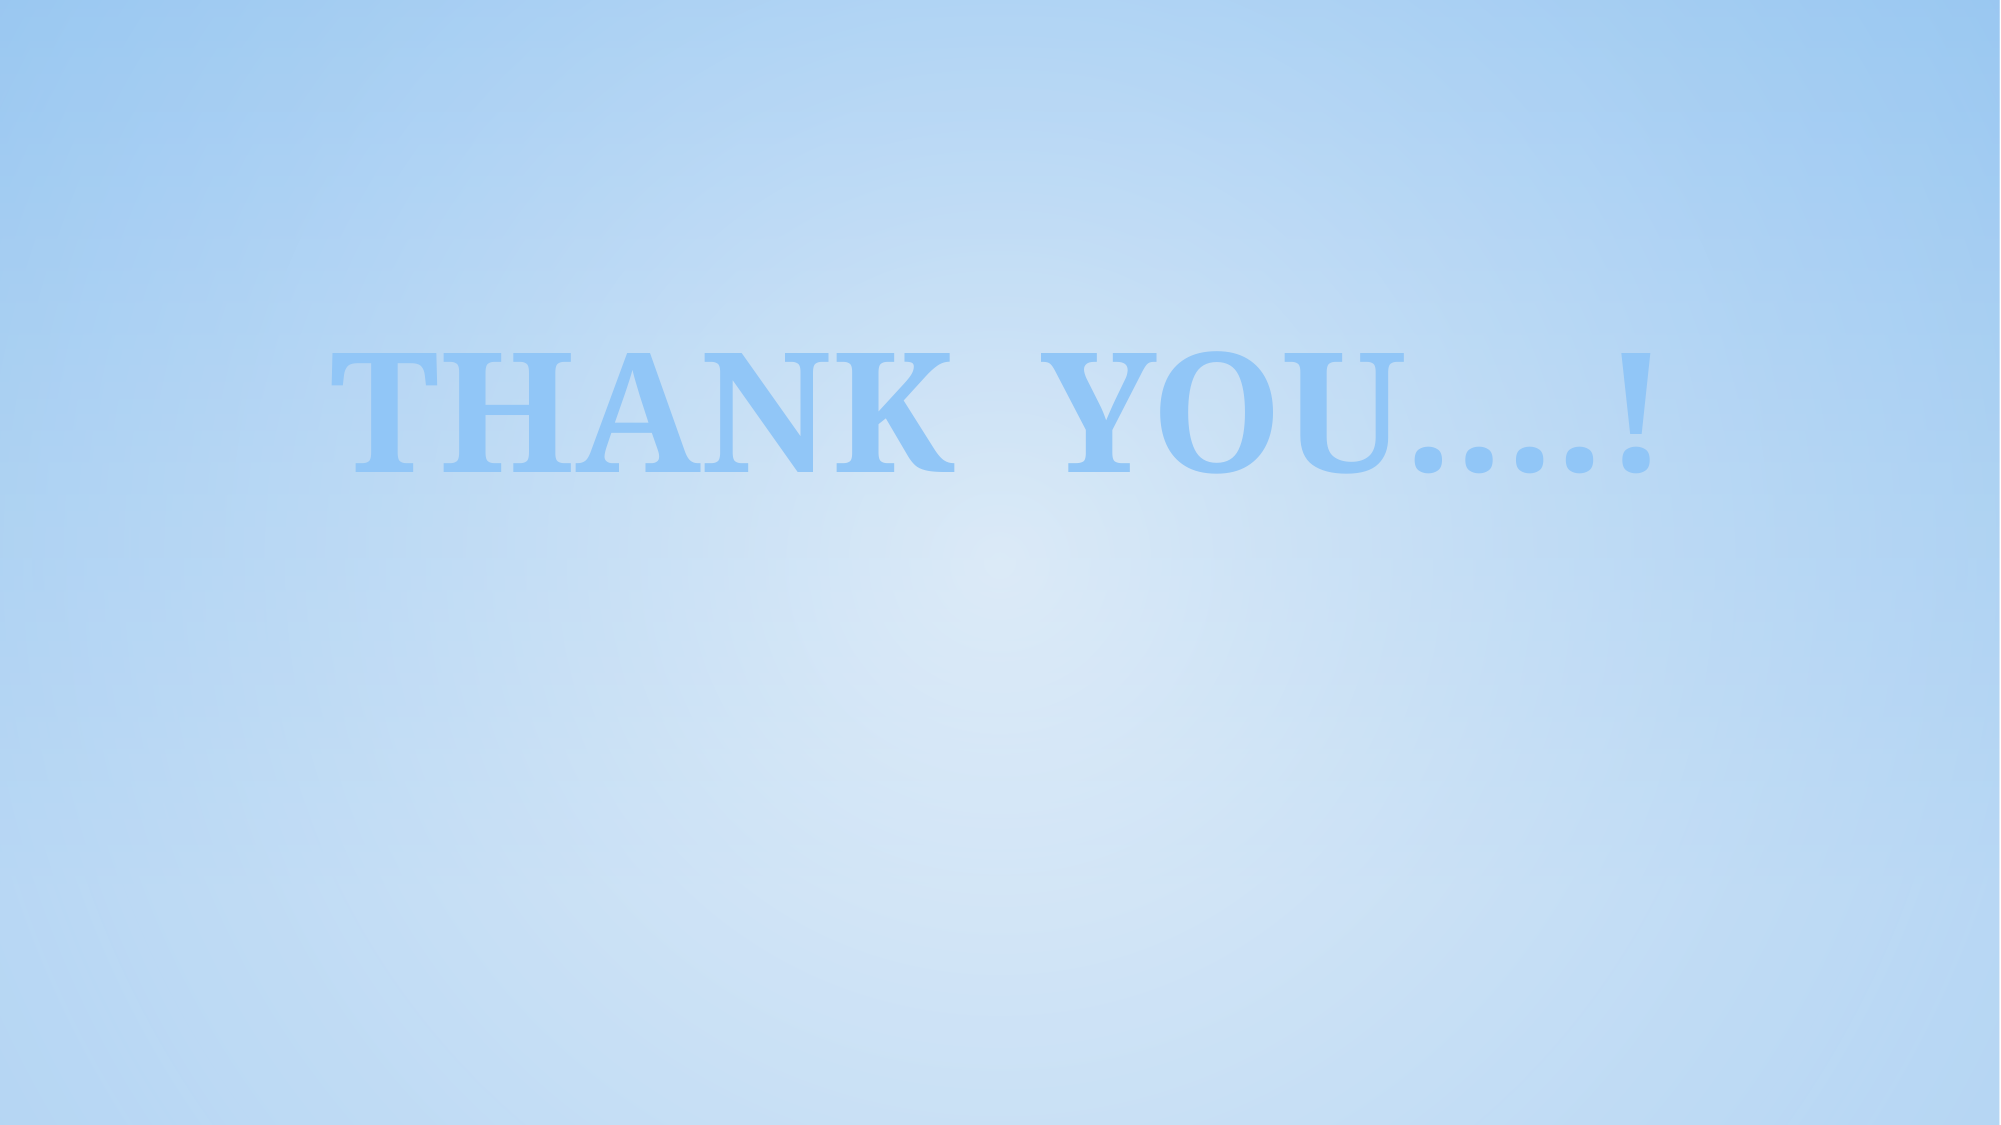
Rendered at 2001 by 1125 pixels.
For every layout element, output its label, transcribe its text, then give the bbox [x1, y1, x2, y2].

text_box THANK YOU….! [312, 298, 1688, 513]
